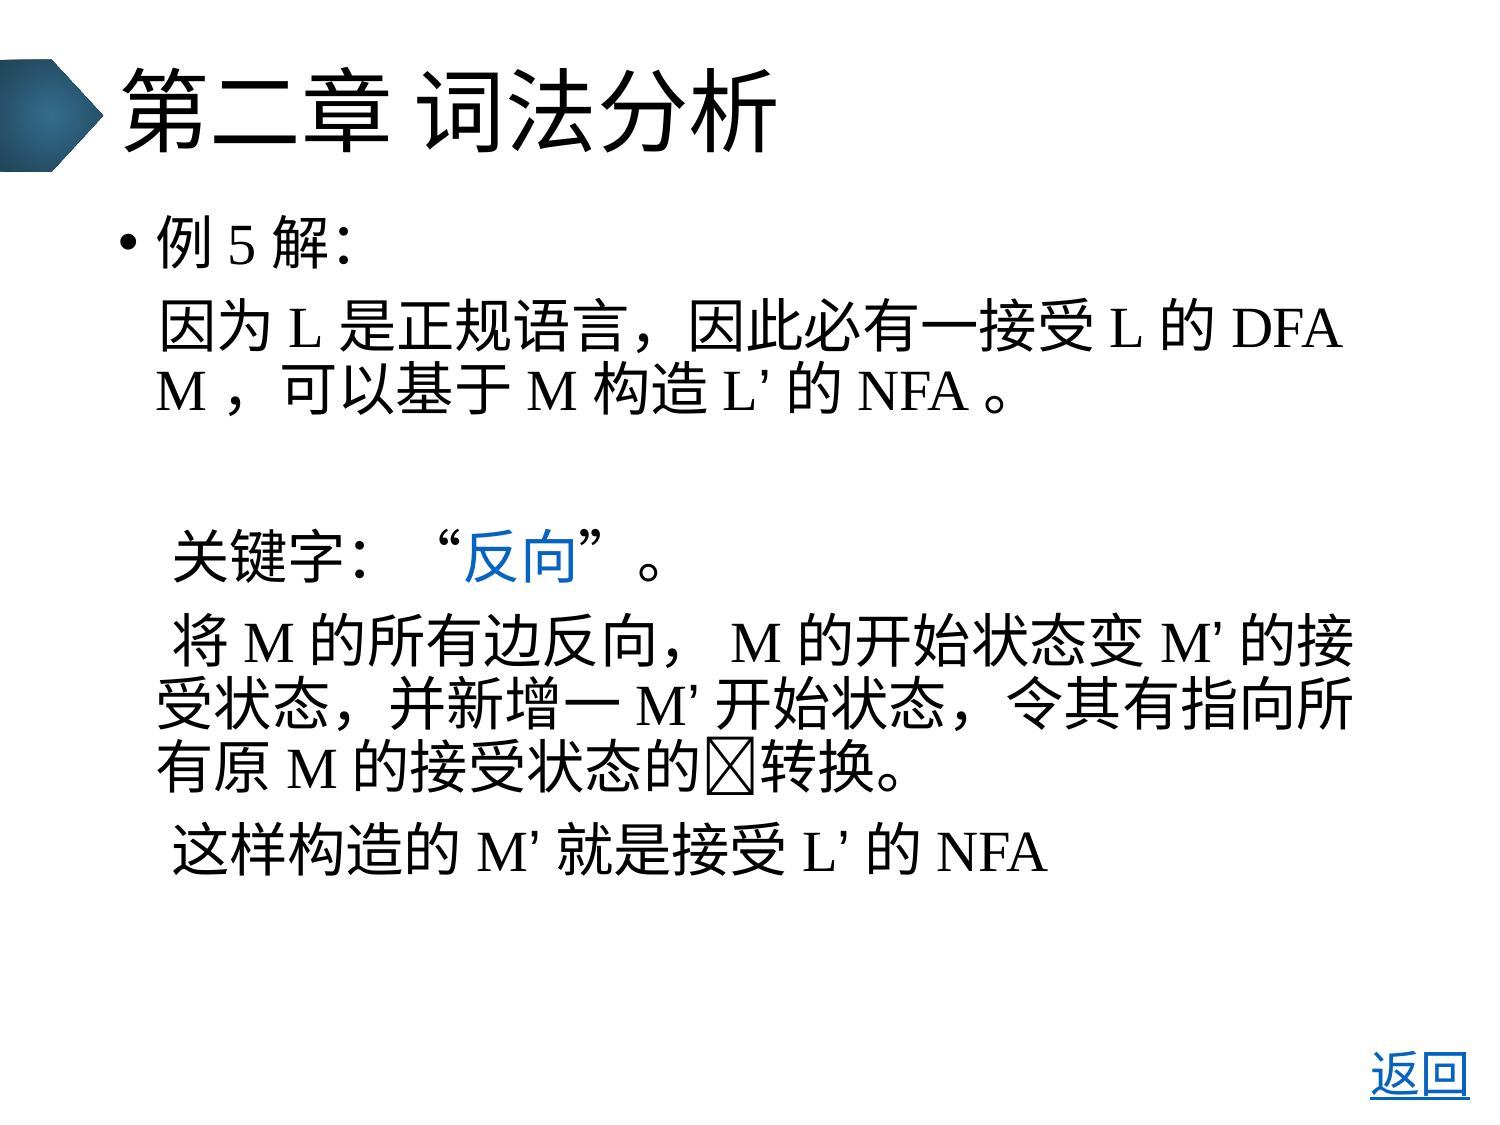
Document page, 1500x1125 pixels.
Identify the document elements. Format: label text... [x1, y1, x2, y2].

title 第二章 词法分析 [103, 37, 1397, 194]
text_box 返回 [1355, 1035, 1486, 1123]
list 例5解： 因为L是正规语言，因此必有一接受L的DFA M，可以基于M构造L’的NFA。 关键字：“反向”。 将M的所有边反向，M的开始状态变M’的接受状态，并新增一M’开始状态，令其有指向所有原M的接受状态的转换。 这样构造的M’就是接受L’的NFA [103, 206, 1397, 1014]
